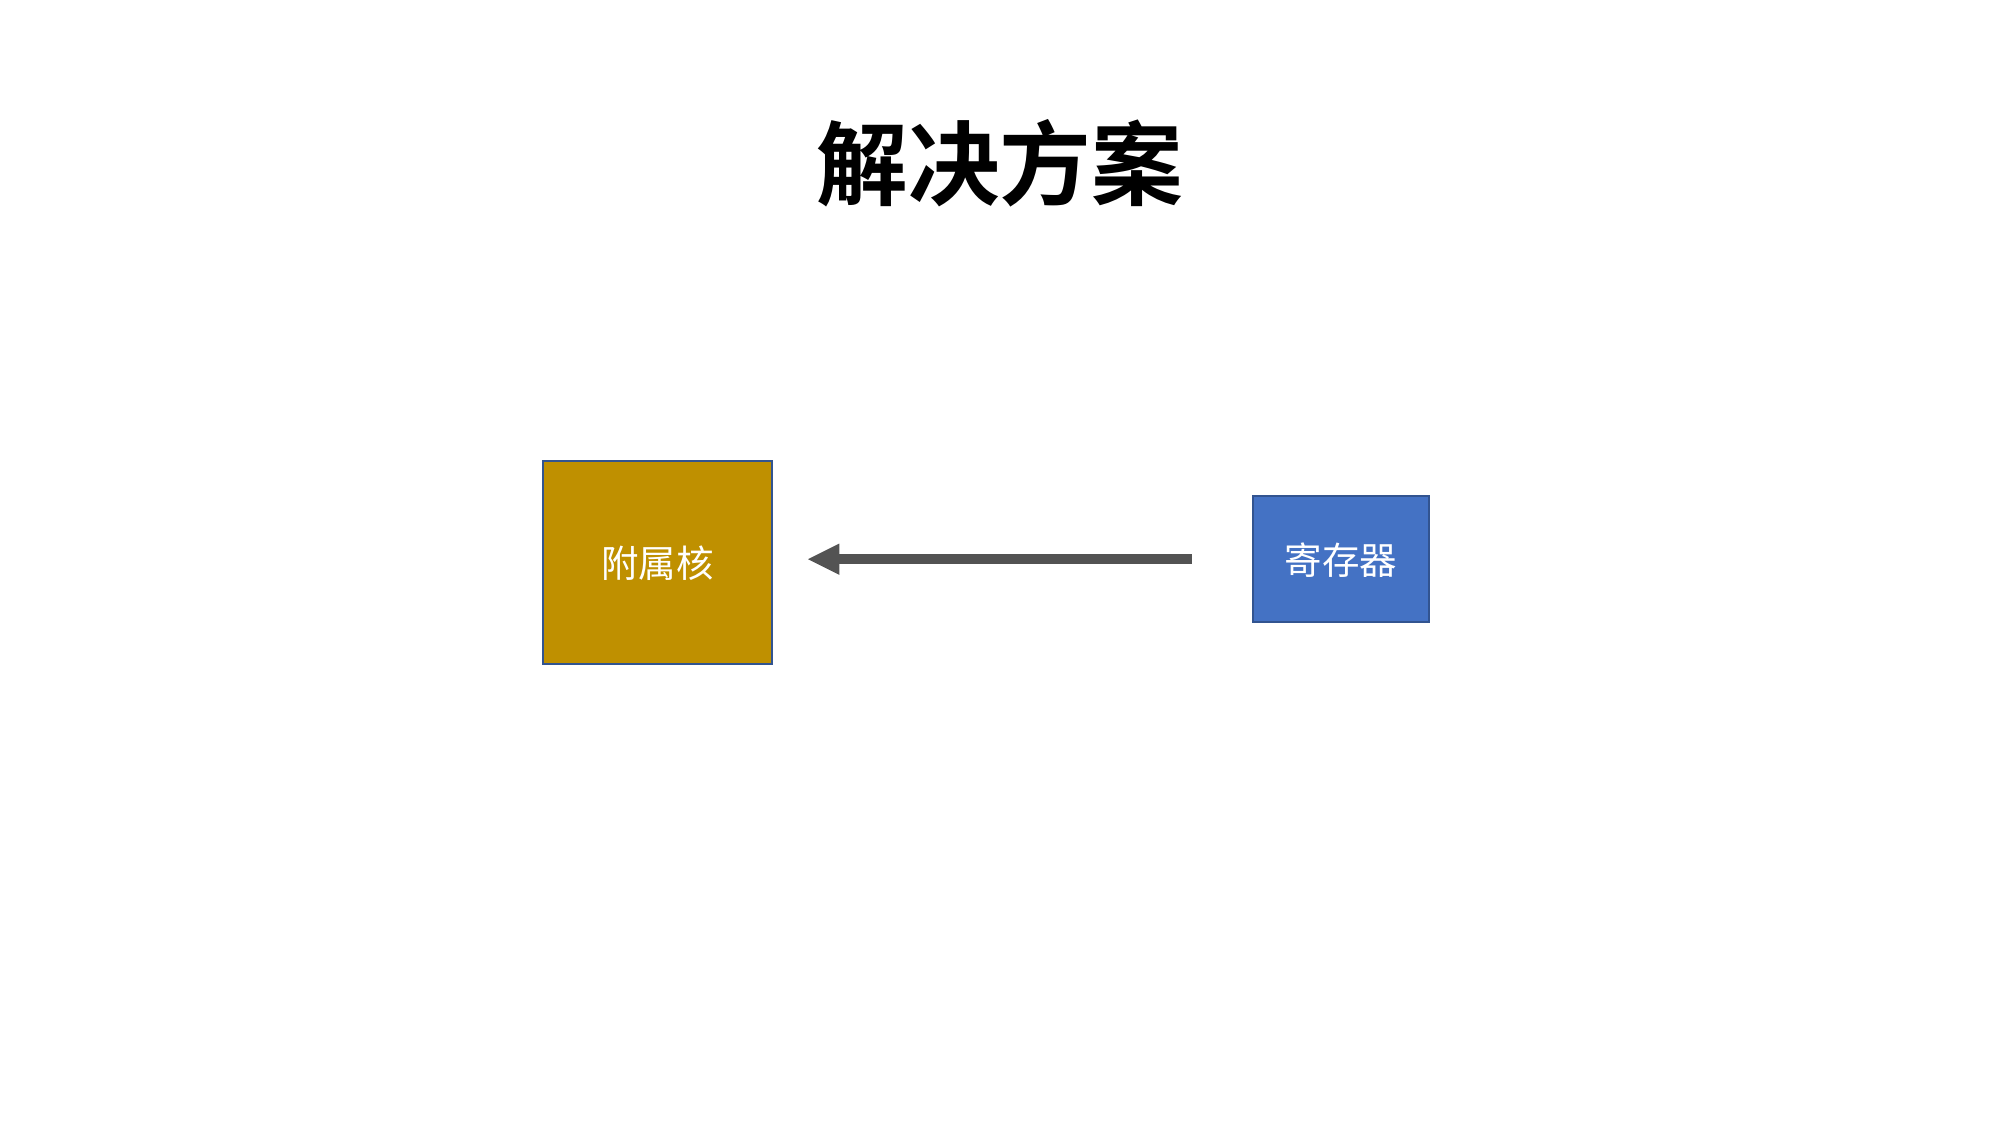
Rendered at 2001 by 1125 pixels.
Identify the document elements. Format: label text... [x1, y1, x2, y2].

text_box 附属核 [542, 460, 773, 665]
title 解决方案 [137, 59, 1863, 278]
text_box 寄存器 [1252, 495, 1430, 623]
